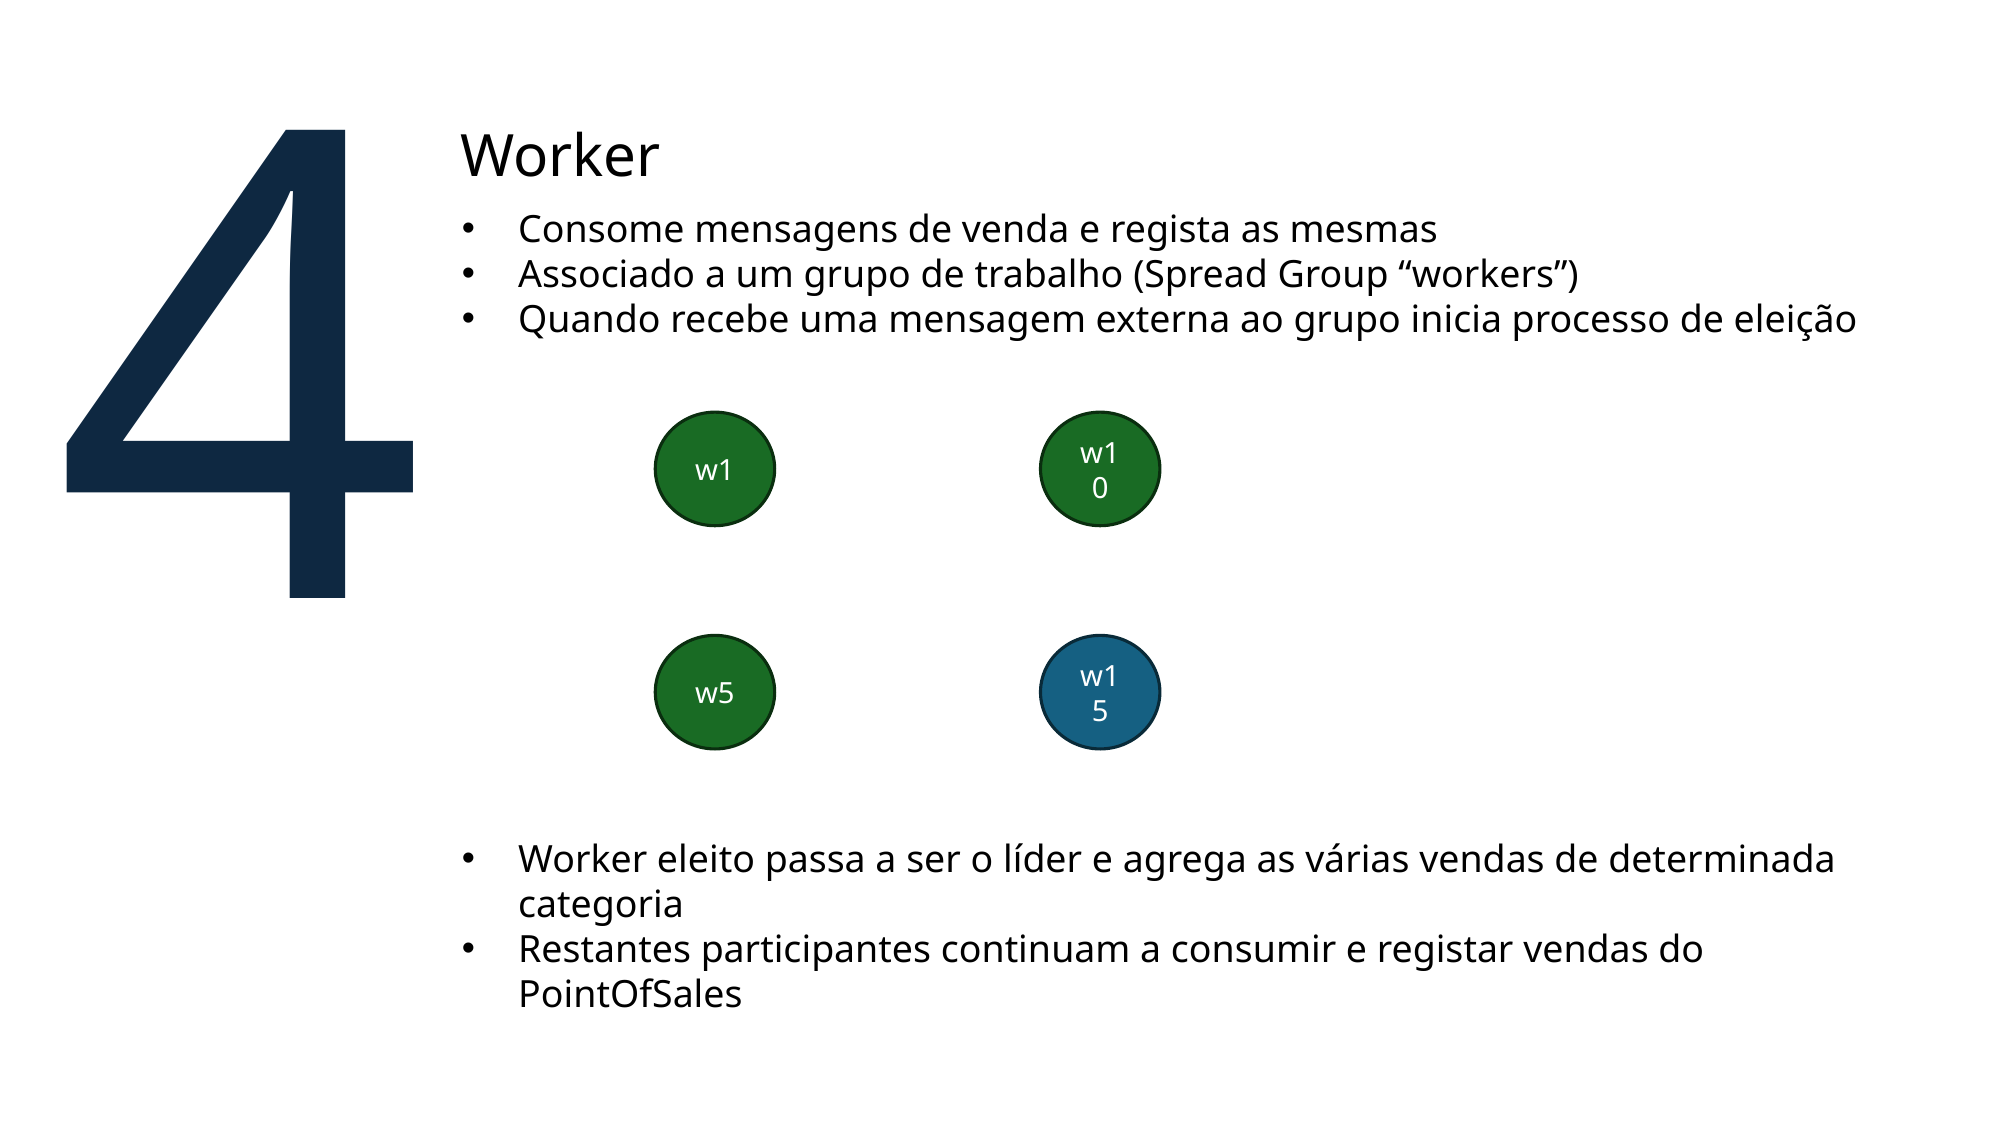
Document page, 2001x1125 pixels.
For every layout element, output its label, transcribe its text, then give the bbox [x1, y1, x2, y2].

text_box w15 [1038, 633, 1162, 751]
text_box 1 2 3 4 [0, 0, 481, 577]
text_box w5 [653, 633, 777, 751]
text_box Consome mensagens de venda e regista as mesmas Associado a um grupo de trabalho (Spread Group “workers”) Quando recebe uma mensagem externa ao grupo inicia processo de eleição Worker eleito passa a ser o líder e agrega as várias vendas de determinada categoria Restantes participantes continuam a consumir e registar vendas do PointOfSales [447, 197, 1897, 1023]
text_box w1 [653, 410, 777, 528]
text_box Worker [481, 110, 989, 196]
text_box w10 [1038, 410, 1162, 528]
